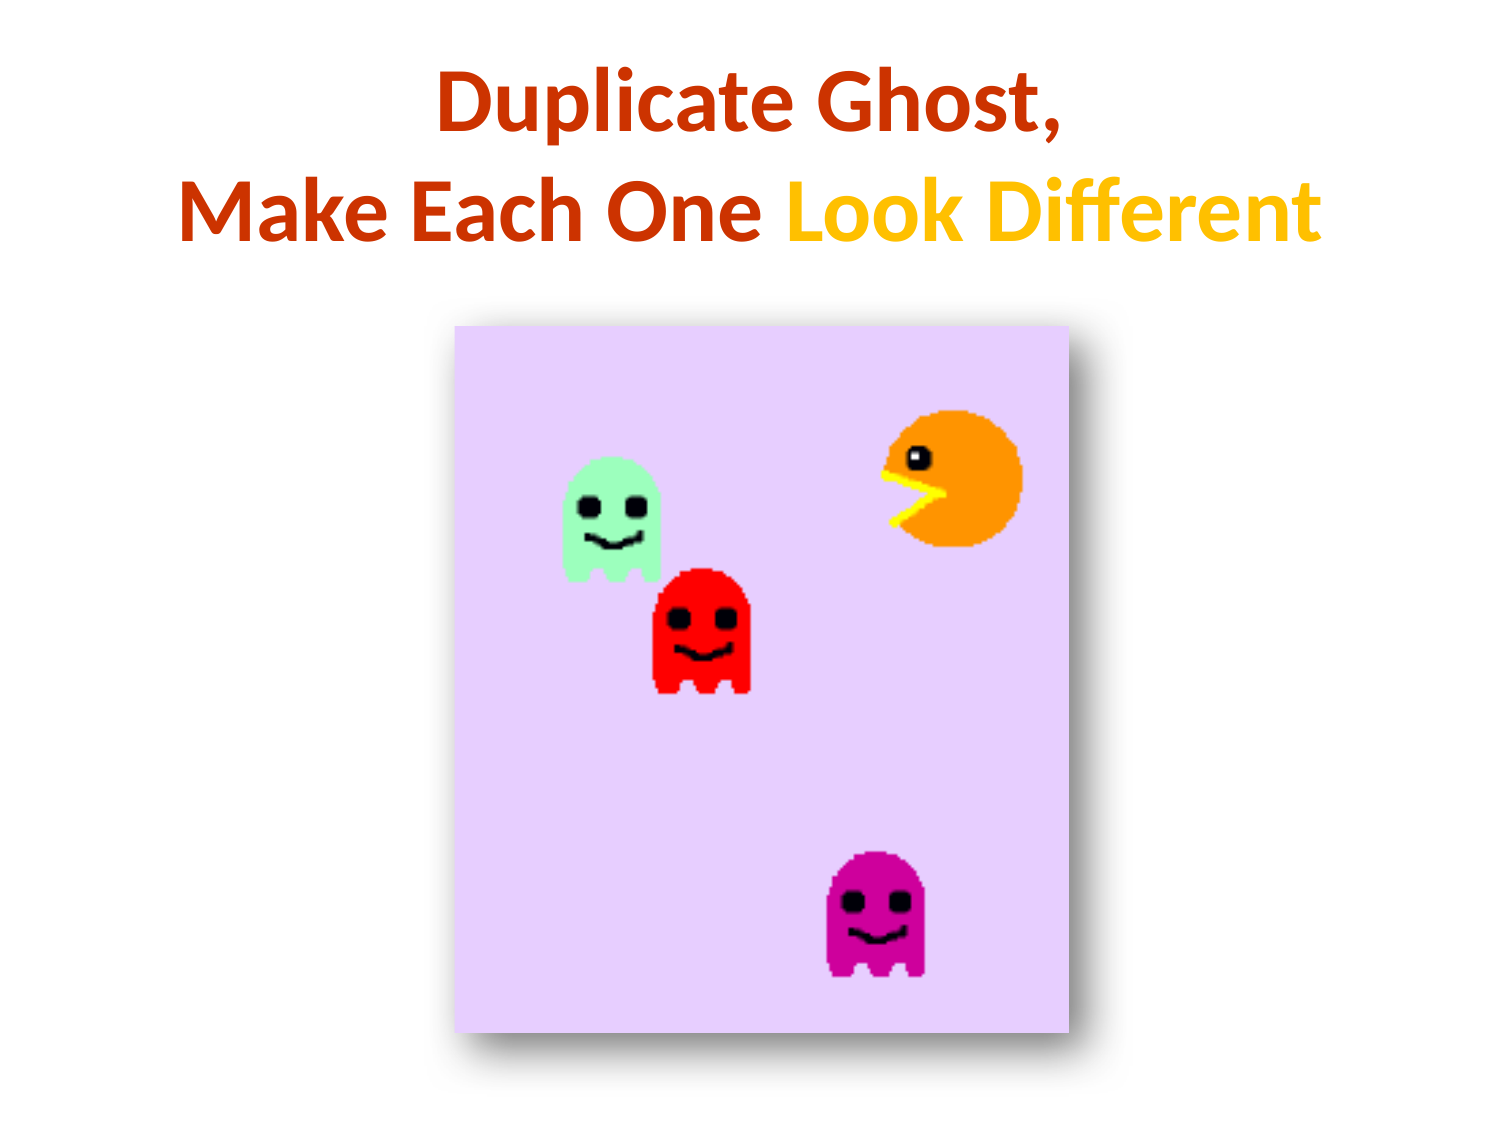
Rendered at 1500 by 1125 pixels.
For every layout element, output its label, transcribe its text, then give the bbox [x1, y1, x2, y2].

title Duplicate Ghost, Make Each One Look Different [75, 45, 1425, 256]
picture [454, 326, 1070, 1033]
